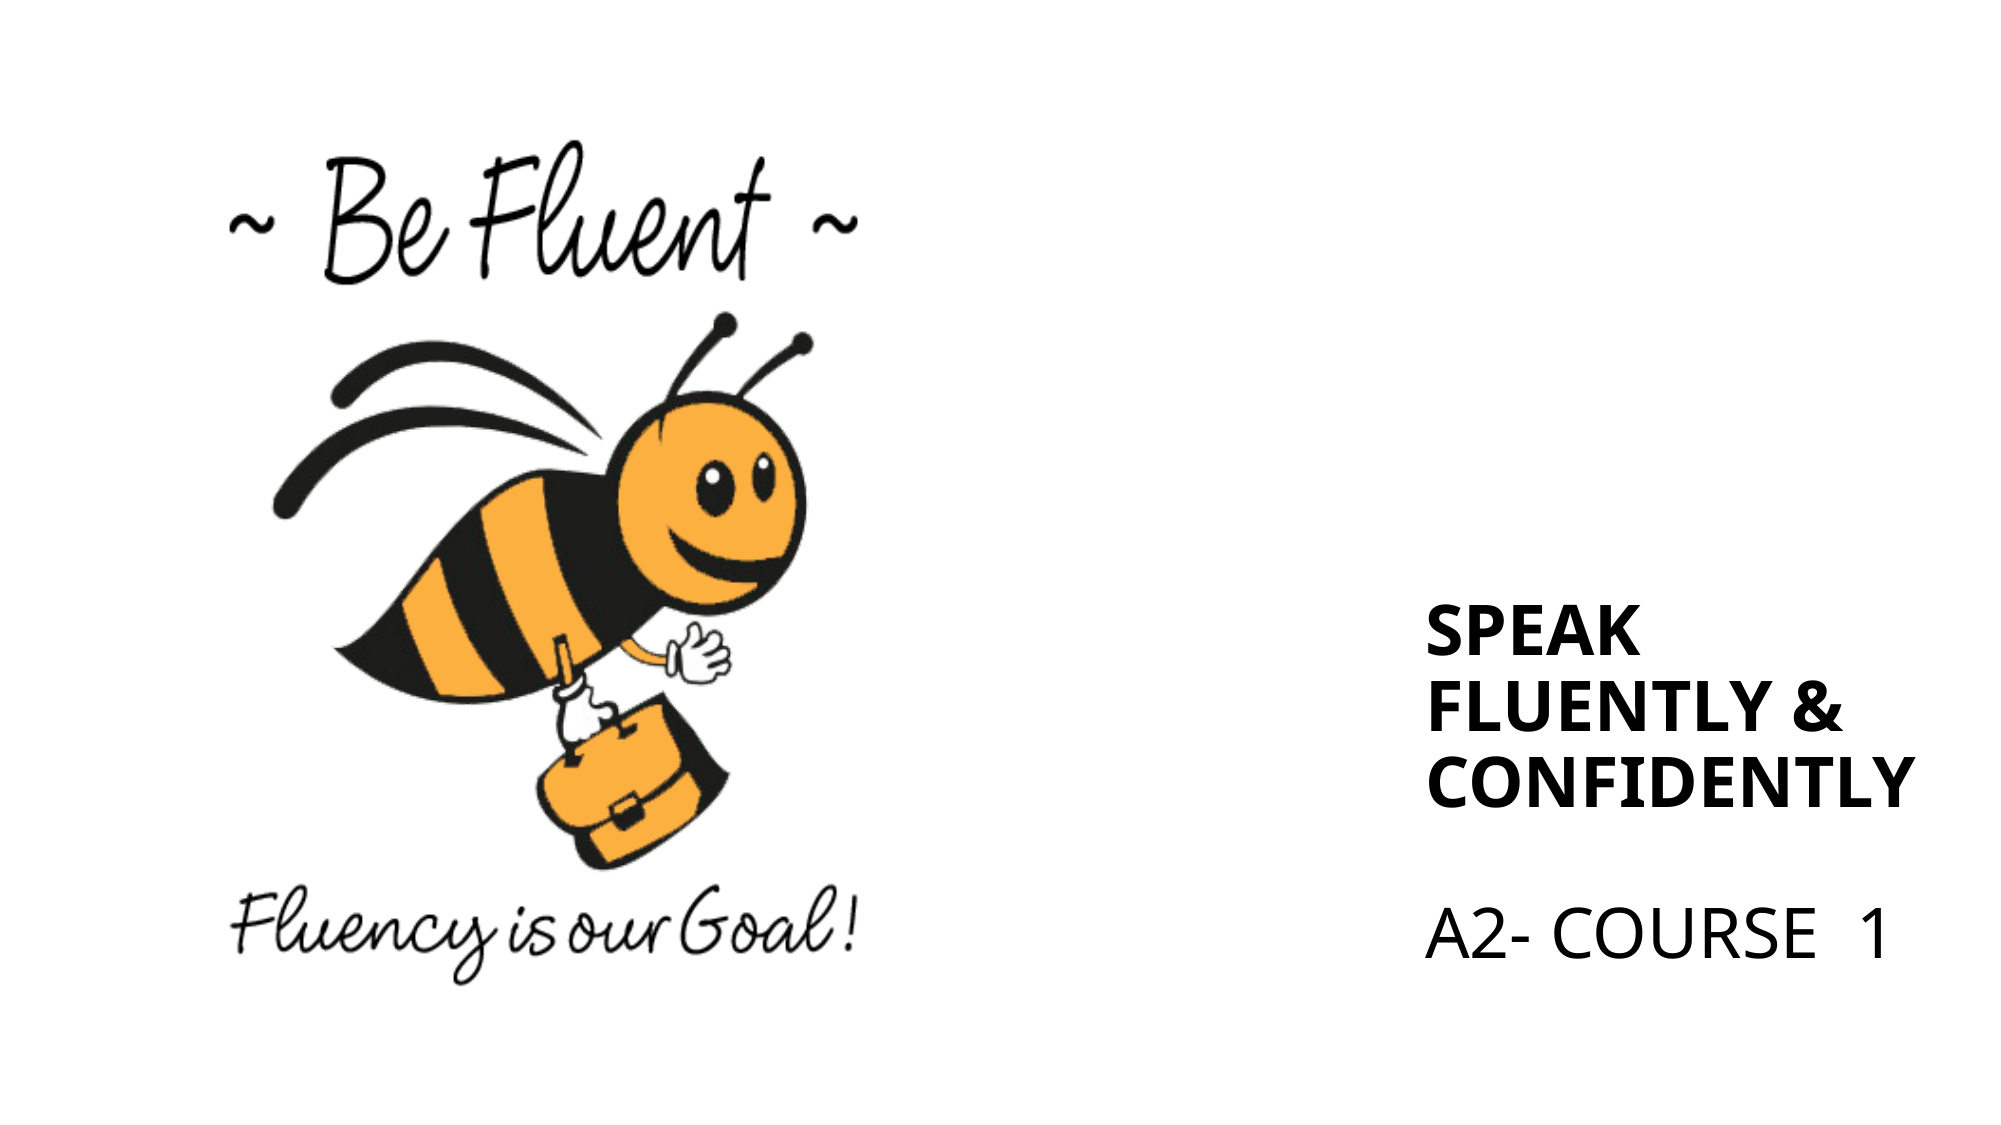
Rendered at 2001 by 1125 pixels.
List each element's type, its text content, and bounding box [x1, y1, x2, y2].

picture [214, 105, 970, 1019]
title Speak Fluently & Confidently A2- Course 1 [1410, 511, 1959, 981]
